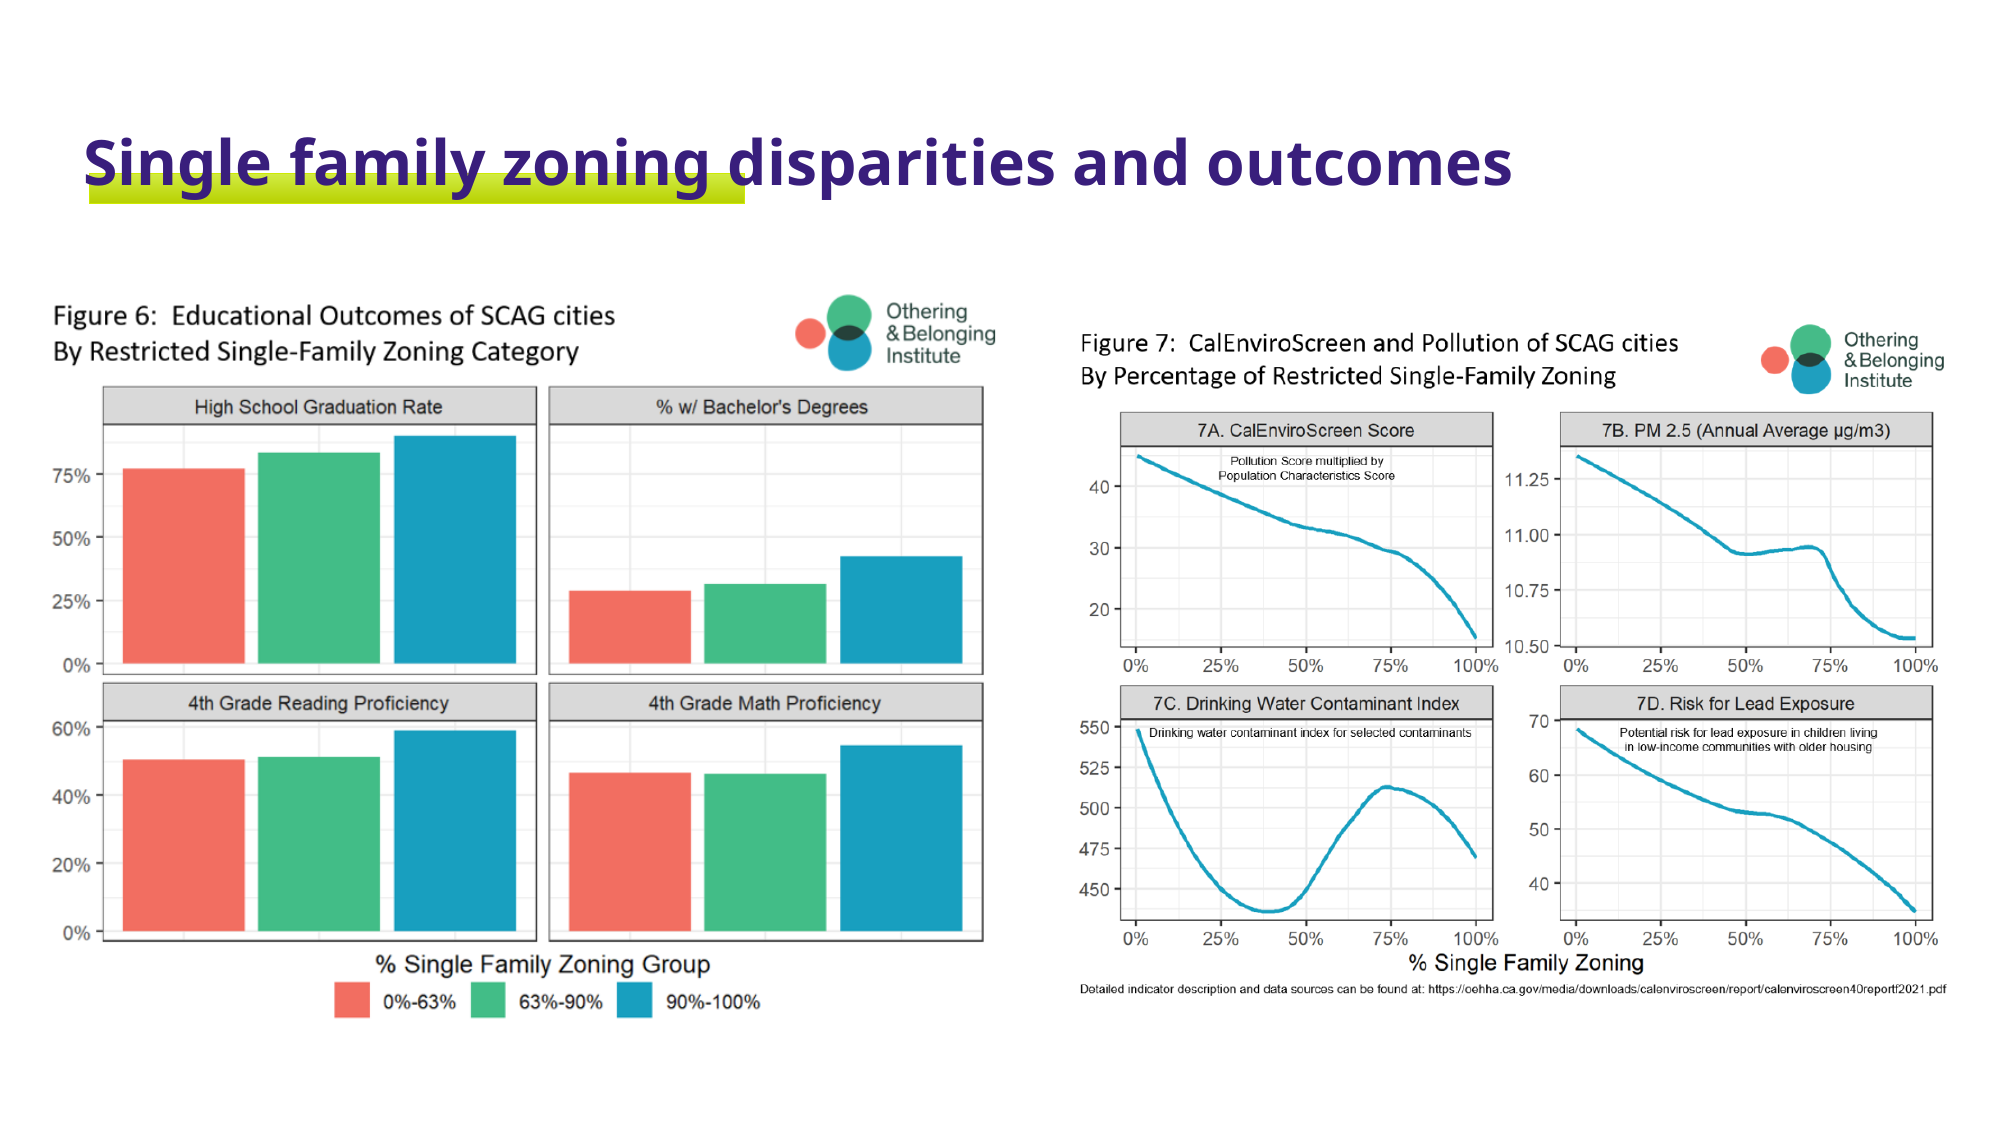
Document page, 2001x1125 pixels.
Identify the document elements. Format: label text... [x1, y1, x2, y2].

picture [12, 281, 1003, 1033]
picture [1025, 322, 1974, 1010]
text_box Single family zoning disparities and outcomes [68, 115, 1828, 205]
